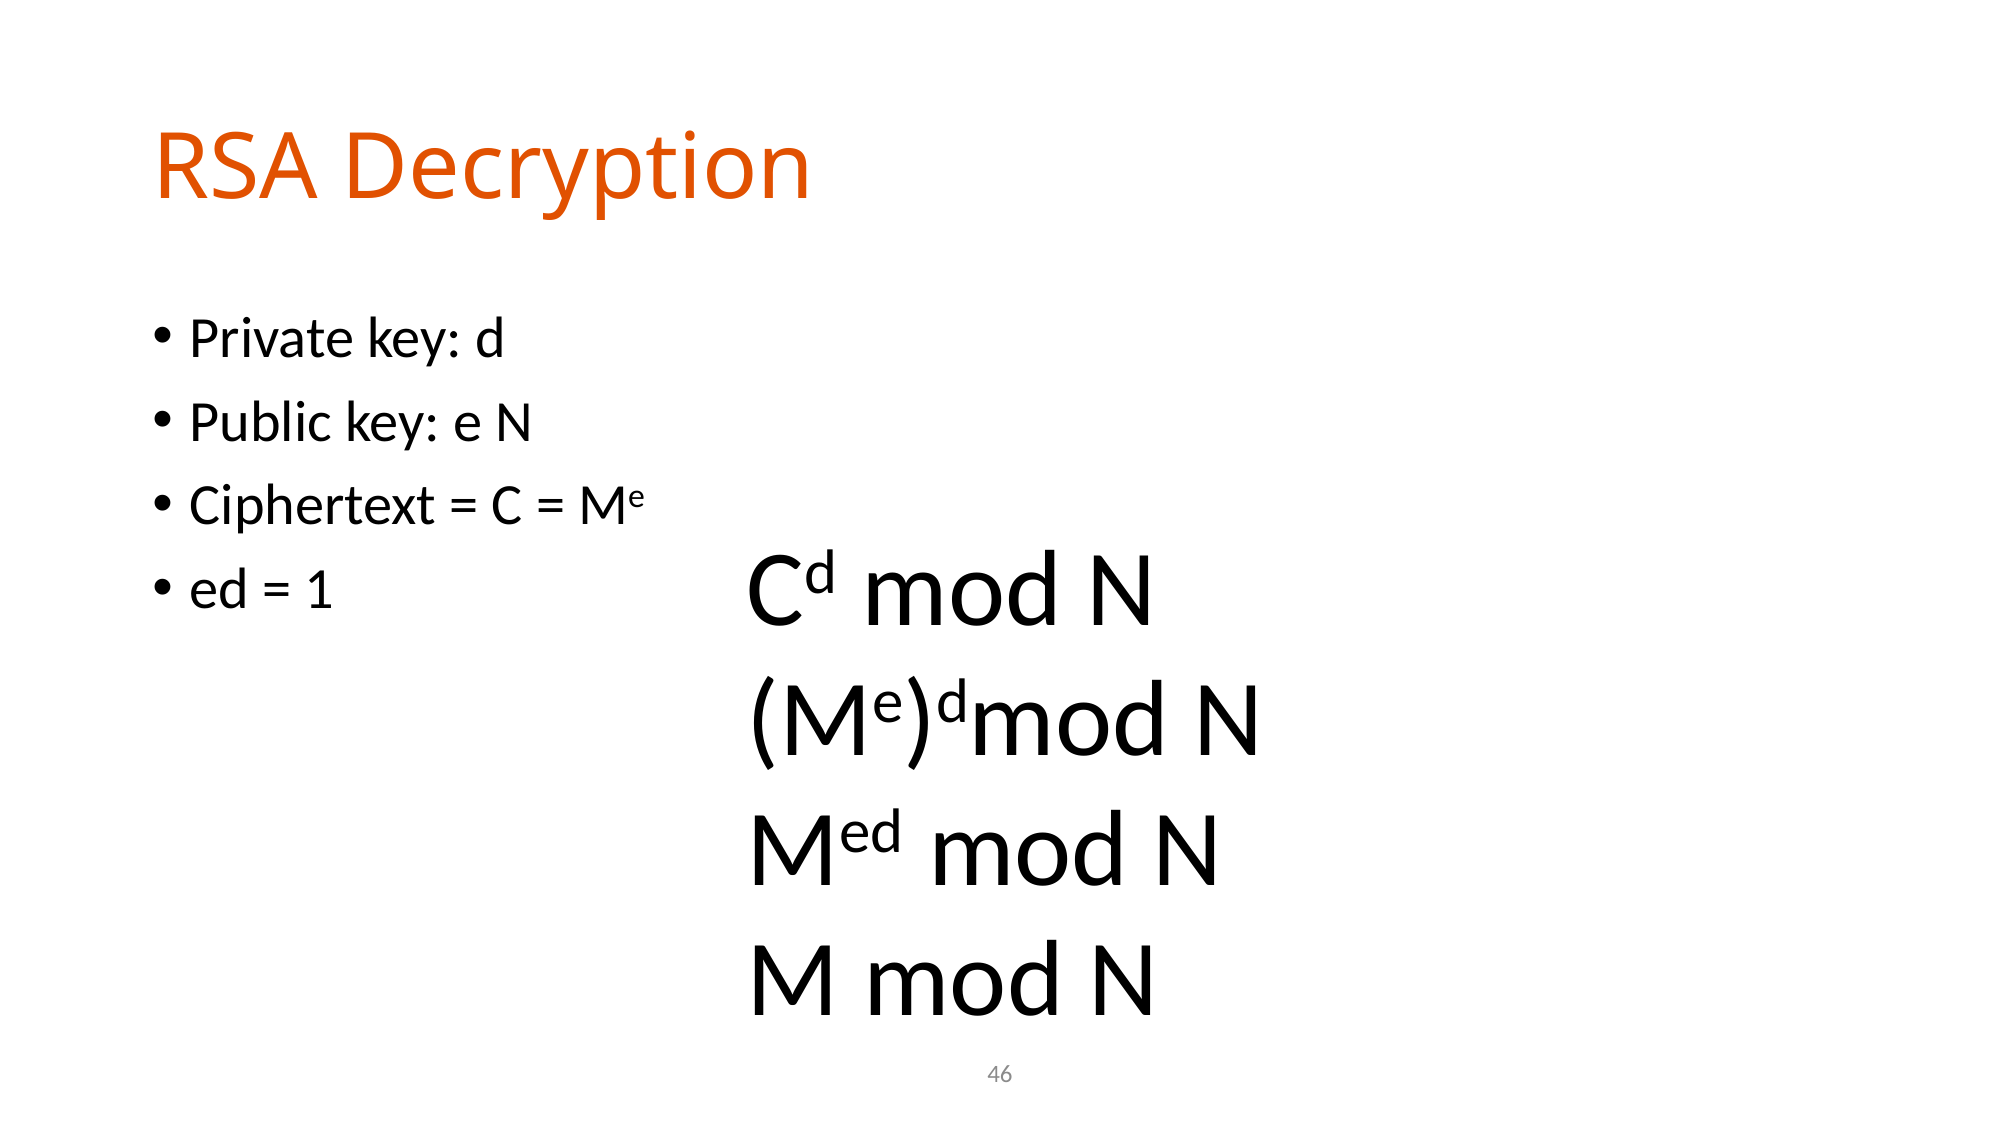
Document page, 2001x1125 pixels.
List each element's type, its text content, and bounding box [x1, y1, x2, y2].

text_box Cd mod N (Me)dmod N Med mod N M mod N [731, 509, 1279, 1045]
slide_number 46 [774, 1045, 1225, 1103]
list Private key: d Public key: e N Ciphertext = C = Me ed = 1 [137, 299, 1863, 1014]
title RSA Decryption [137, 59, 1863, 278]
